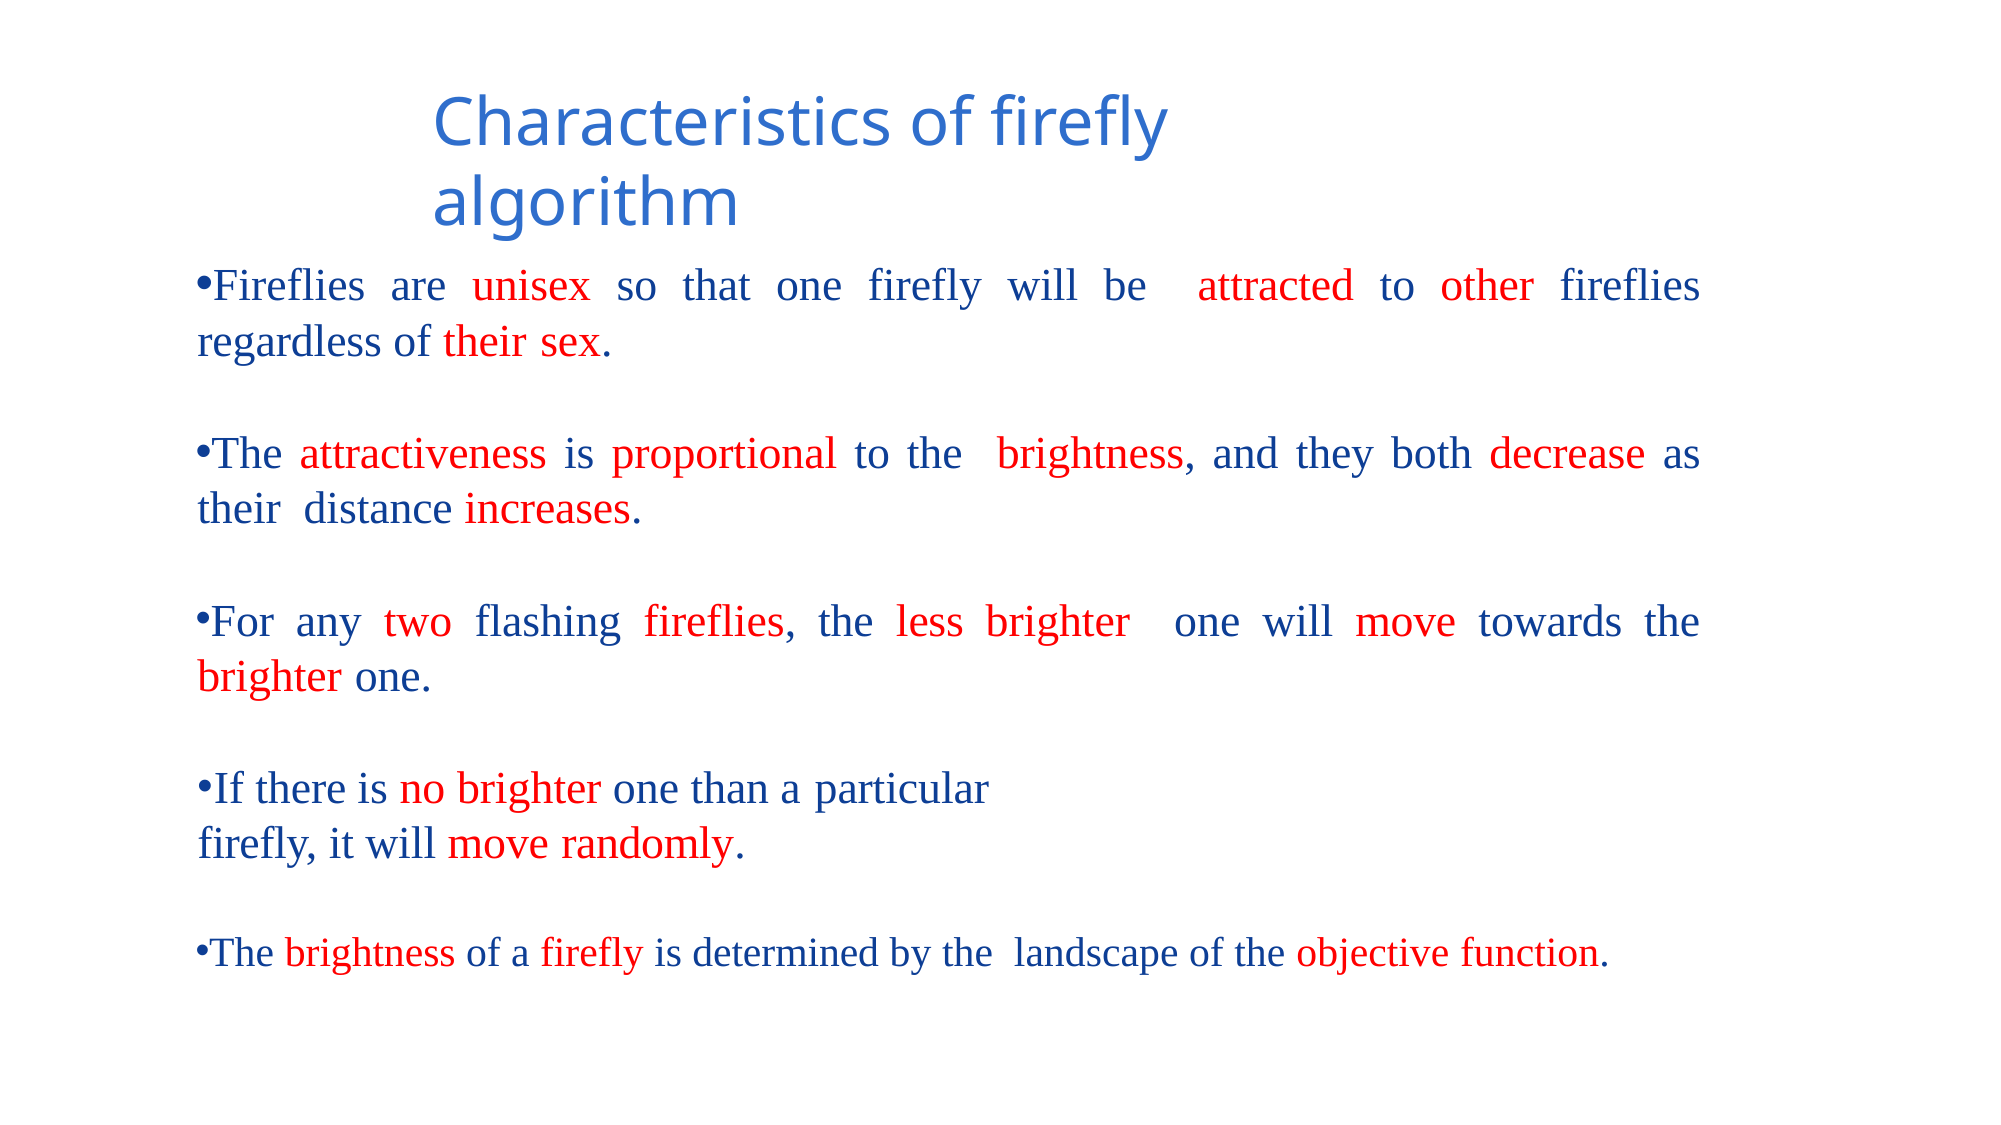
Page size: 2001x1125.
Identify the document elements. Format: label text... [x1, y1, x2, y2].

text_box Characteristics of firefly algorithm [430, 76, 1430, 239]
text_box Fireflies are unisex so that one firefly will be attracted to other fireflies regardless of their sex. The attractiveness is proportional to the brightness, and they both decrease as their distance increases. For any two flashing fireflies, the less brighter one will move towards the brighter one. If there is no brighter one than a particular firefly, it will move randomly. The brightness of a firefly is determined by the landscape of the objective function. [195, 253, 1702, 976]
